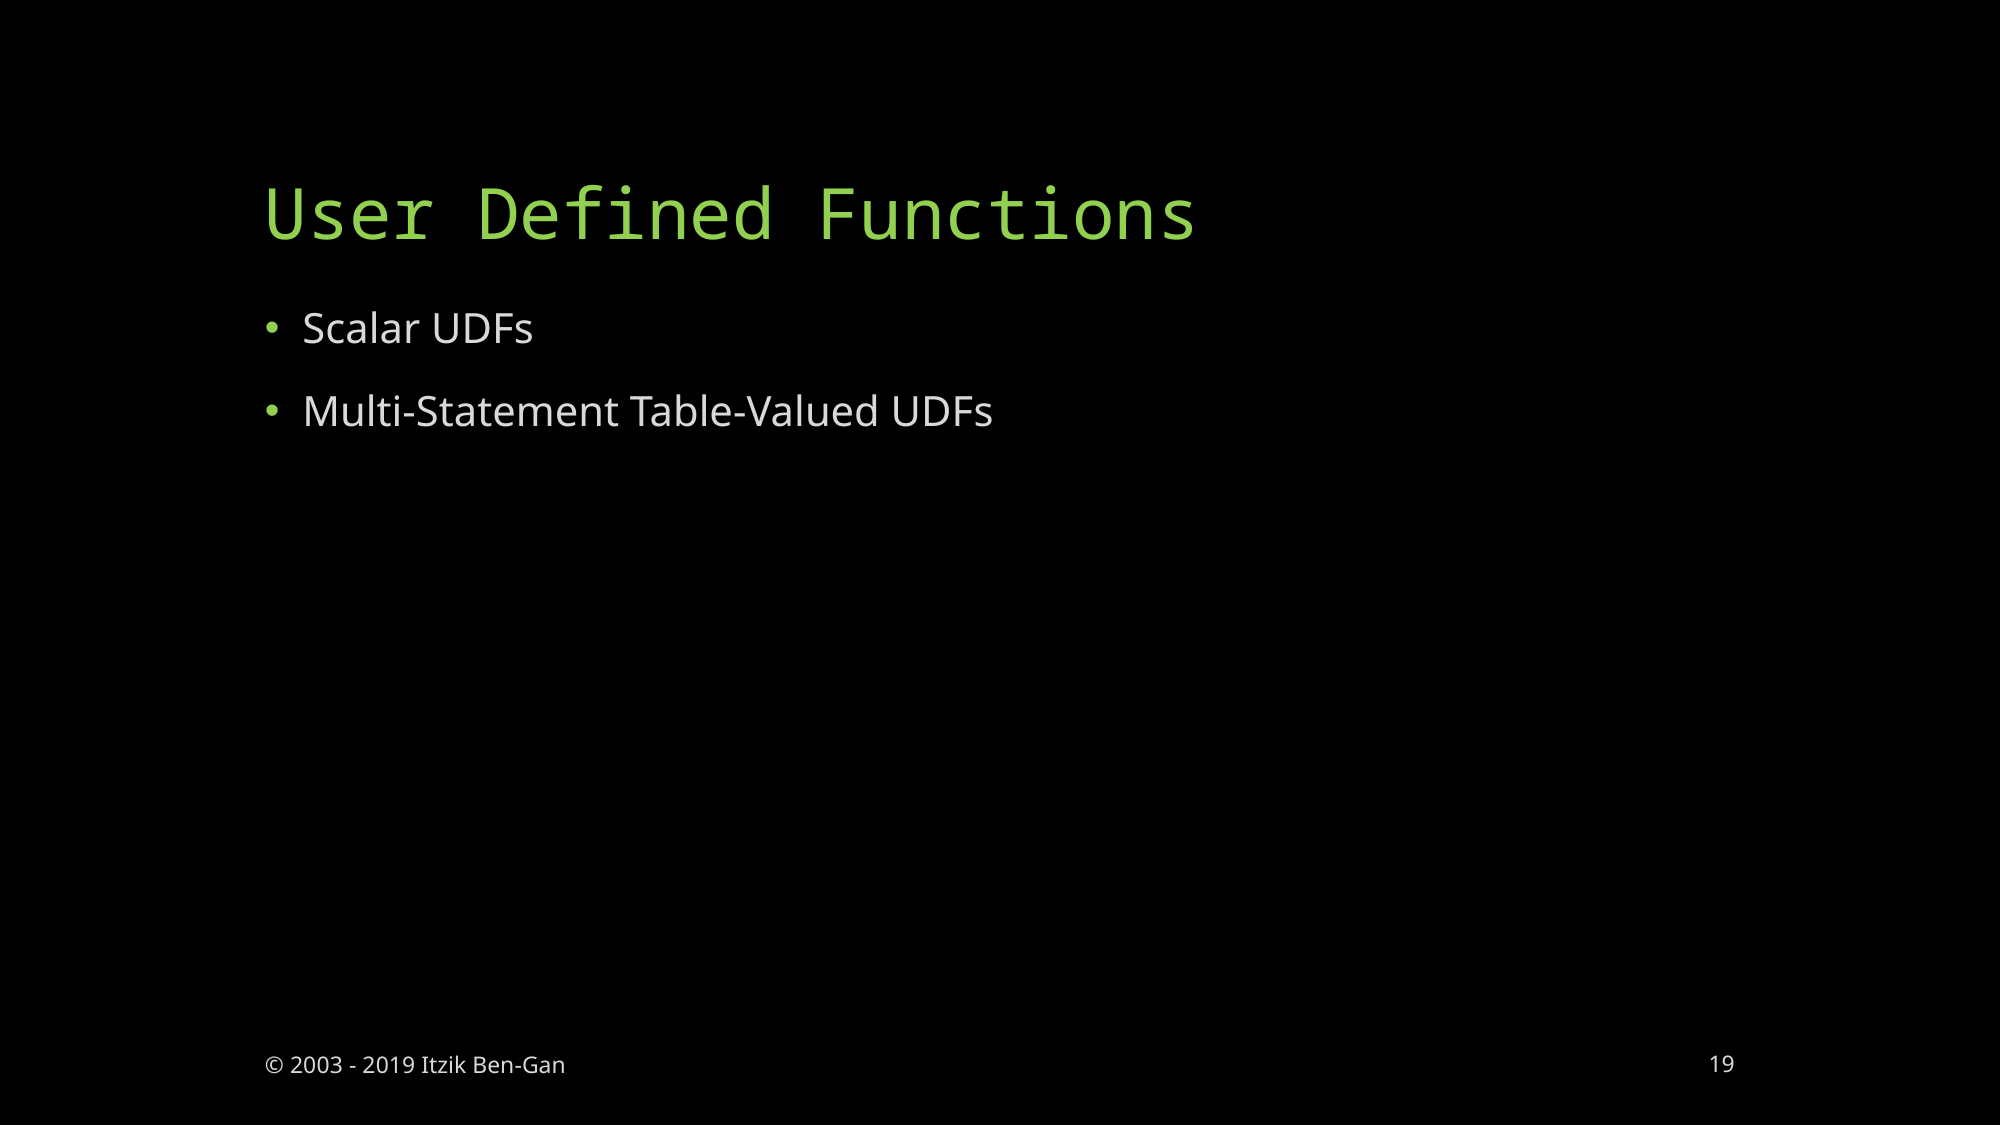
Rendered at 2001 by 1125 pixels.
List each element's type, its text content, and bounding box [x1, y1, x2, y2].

slide_number 19 [1612, 1043, 1750, 1086]
footer © 2003 - 2019 Itzik Ben-Gan [249, 1043, 1379, 1086]
list Scalar UDFs Multi-Statement Table-Valued UDFs [249, 299, 1750, 1000]
title User Defined Functions [249, 75, 1750, 263]
